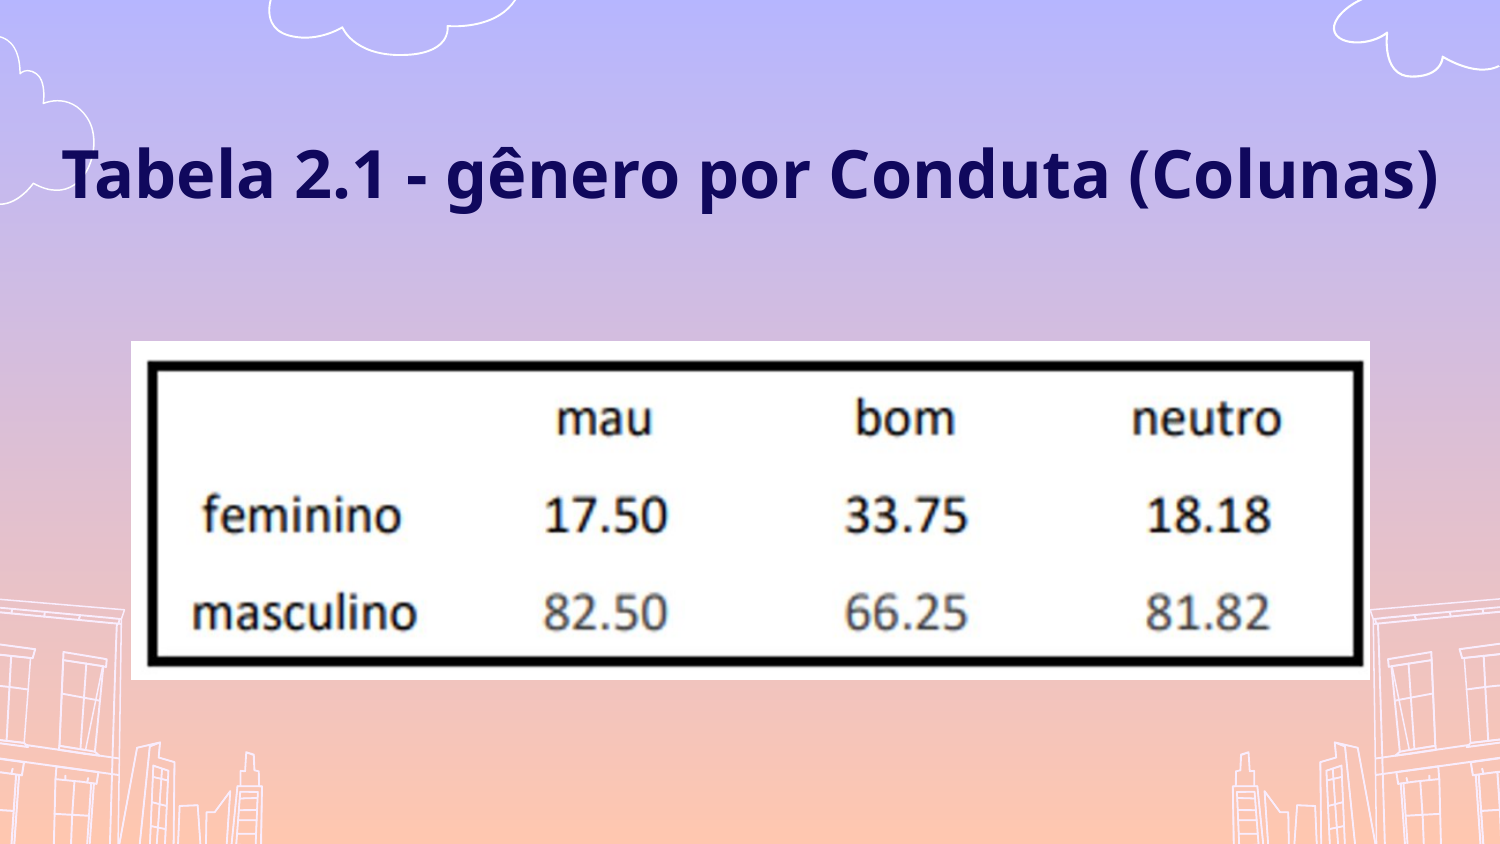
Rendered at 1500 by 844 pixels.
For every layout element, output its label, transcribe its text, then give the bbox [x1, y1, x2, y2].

picture [131, 340, 1370, 680]
title Tabela 2.1 - gênero por Conduta (Colunas) [0, 117, 1500, 210]
